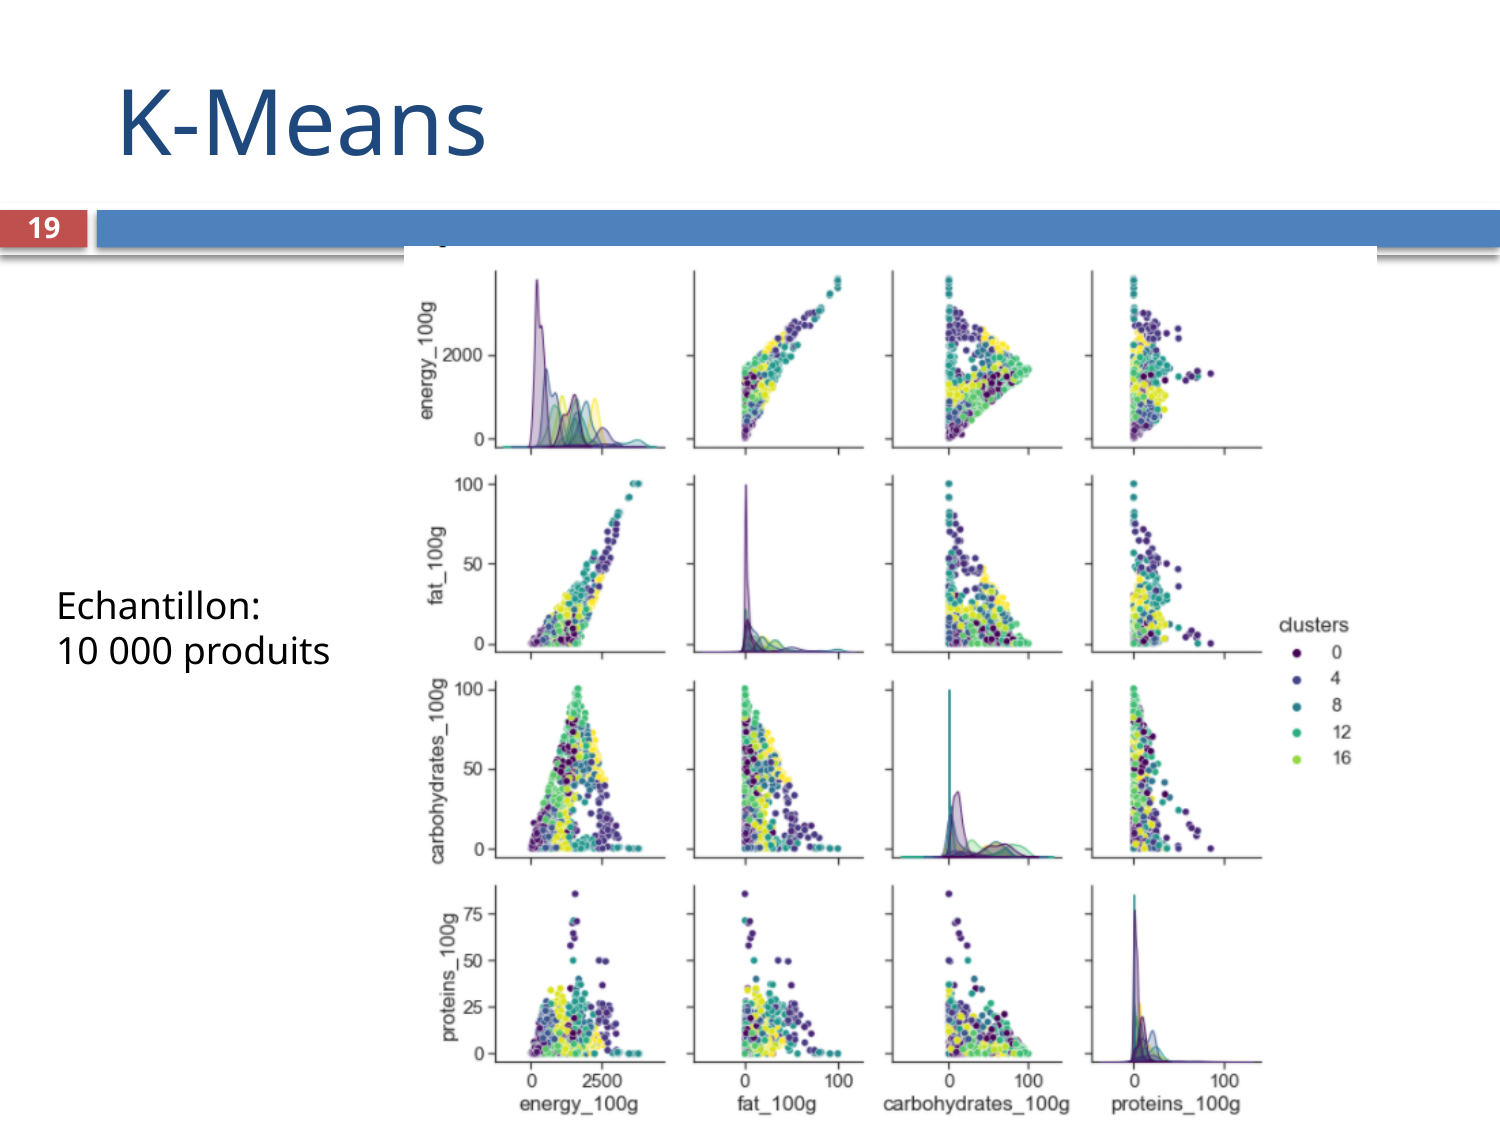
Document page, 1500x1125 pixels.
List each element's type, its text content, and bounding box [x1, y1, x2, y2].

picture [403, 246, 1377, 1125]
text_box Echantillon: 10 000 produits [41, 574, 361, 679]
slide_number 19 [0, 208, 88, 249]
title K-Means [100, 37, 1438, 200]
